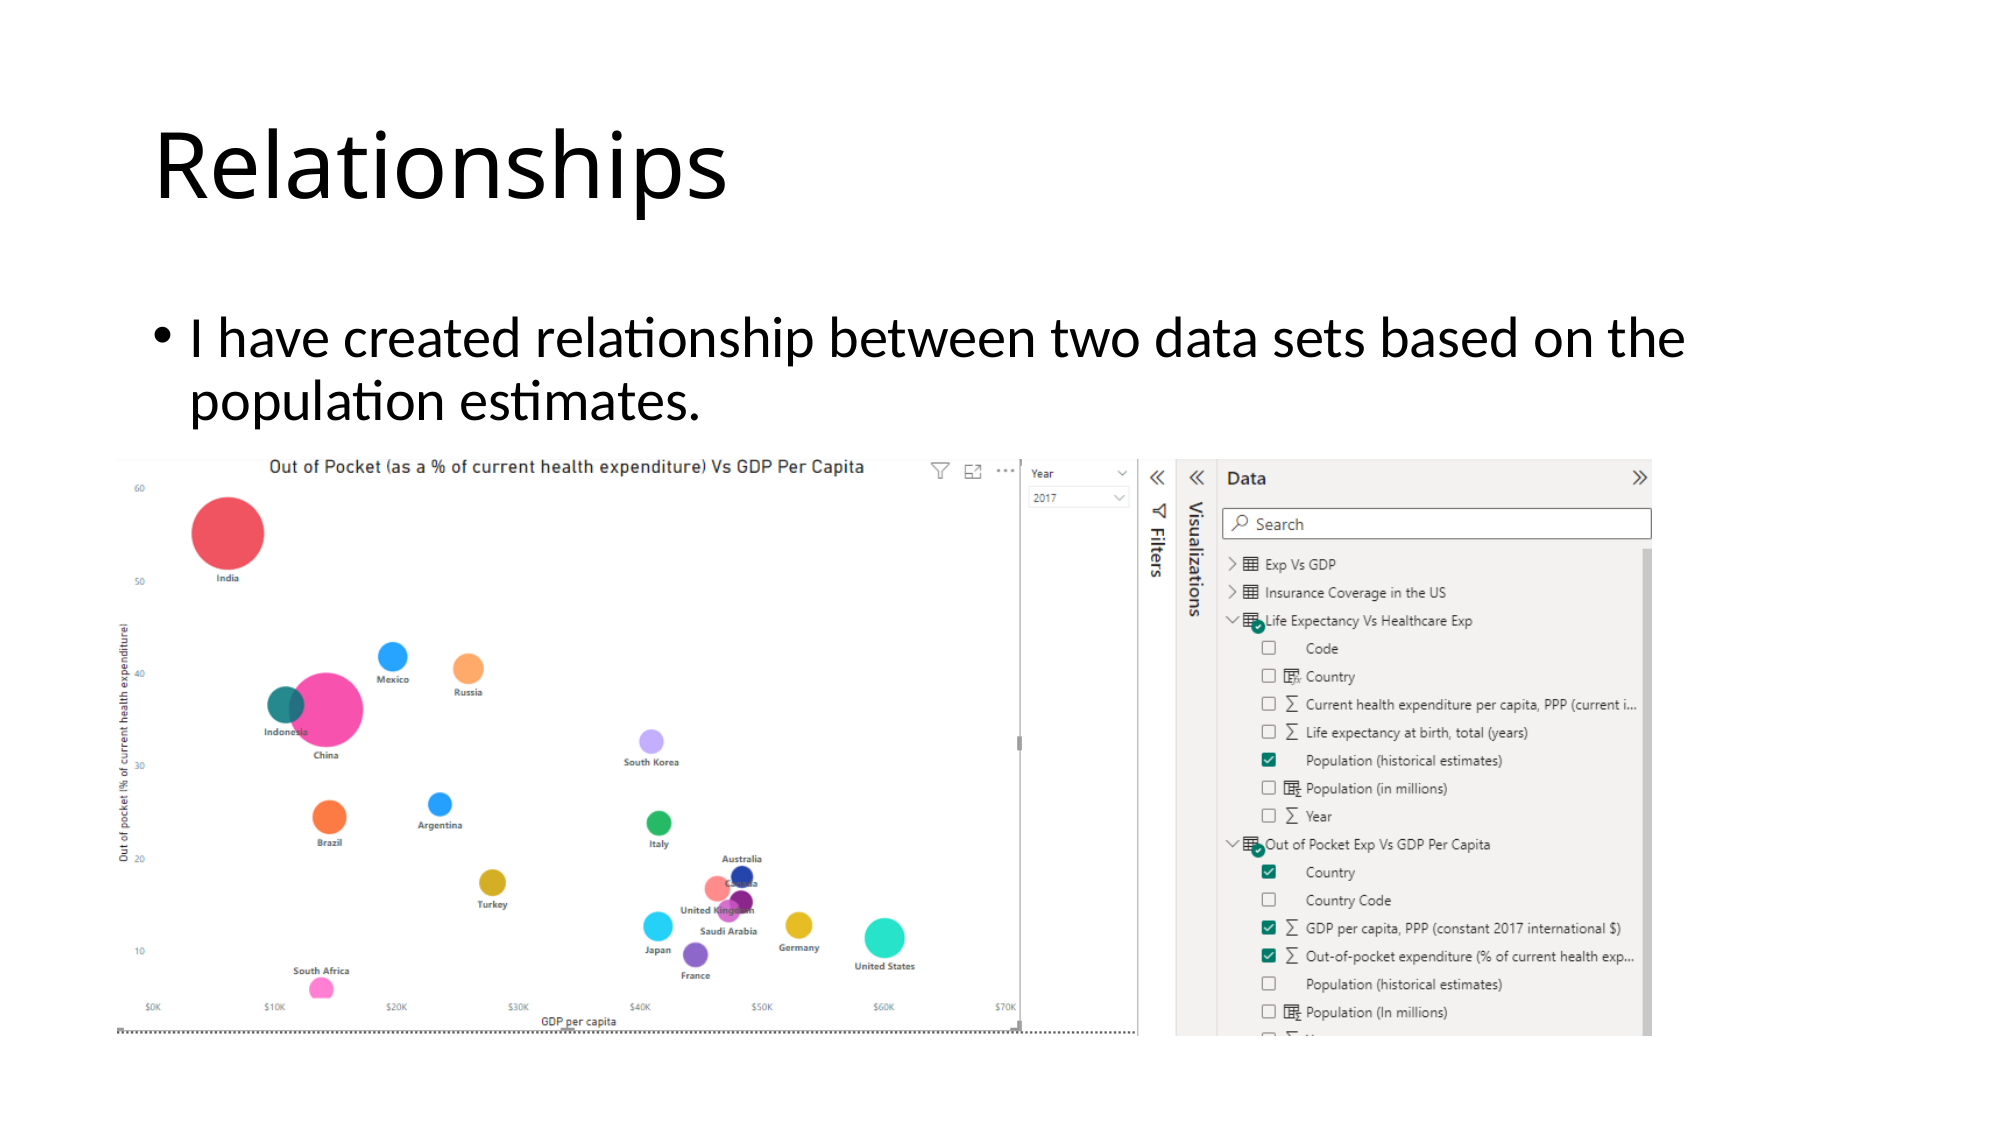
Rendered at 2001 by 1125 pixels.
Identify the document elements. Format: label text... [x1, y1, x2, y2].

list I have created relationship between two data sets based on the population estimates. [137, 299, 1863, 1014]
title Relationships [137, 59, 1863, 278]
picture [117, 459, 1652, 1036]
